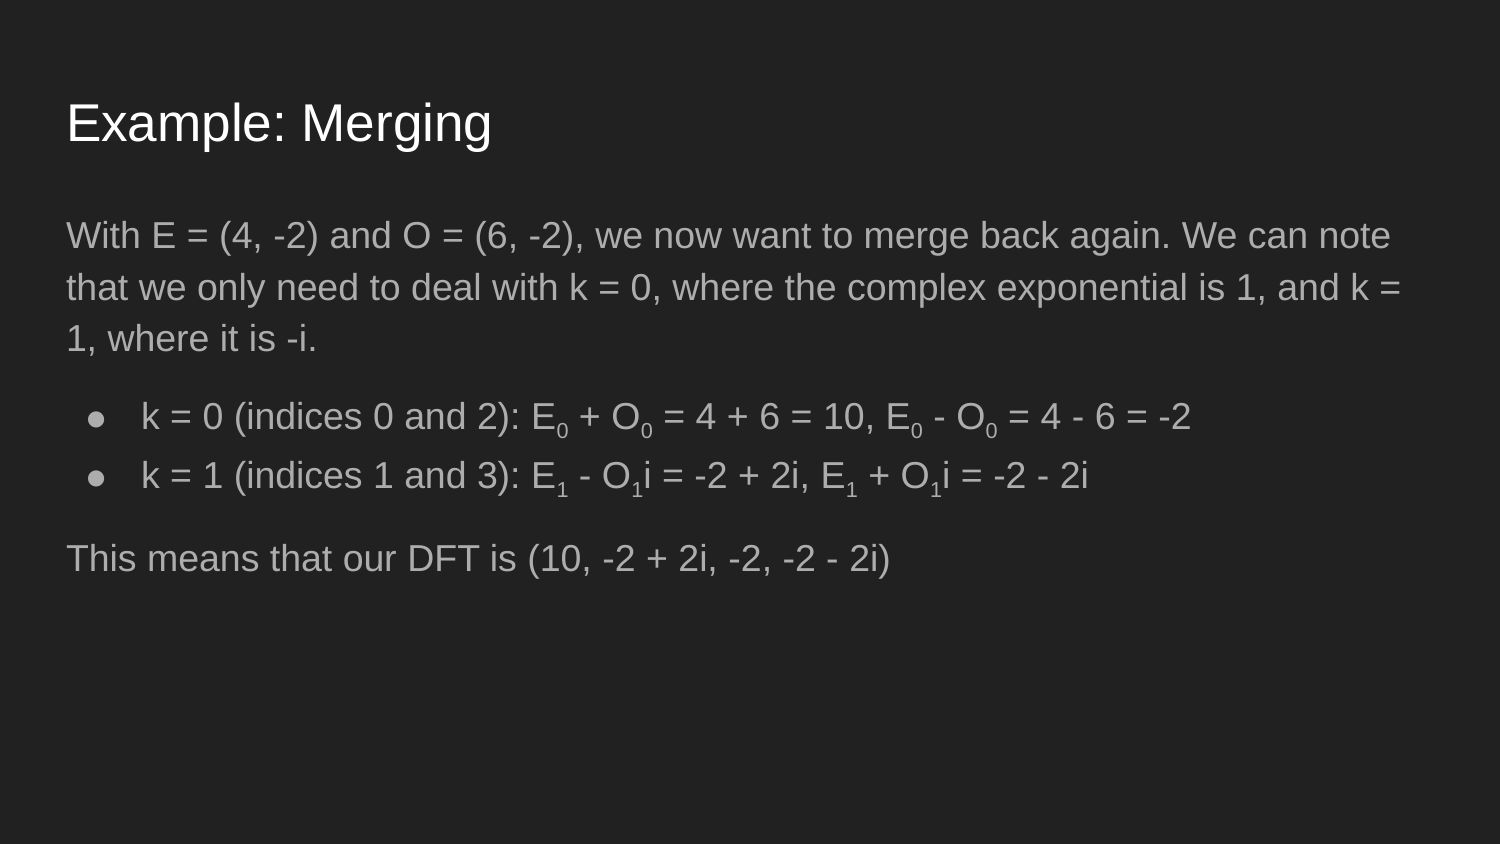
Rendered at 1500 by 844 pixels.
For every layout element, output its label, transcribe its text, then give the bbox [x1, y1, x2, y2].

title Example: Merging [51, 72, 1449, 167]
list With E = (4, -2) and O = (6, -2), we now want to merge back again. We can note that we only need to deal with k = 0, where the complex exponential is 1, and k = 1, where it is -i. k = 0 (indices 0 and 2): E0 + O0 = 4 + 6 = 10, E0 - O0 = 4 - 6 = -2 k = 1 (indices 1 and 3): E1 - O1i = -2 + 2i, E1 + O1i = -2 - 2i This means that our DFT is (10, -2 + 2i, -2, -2 - 2i) [51, 189, 1449, 750]
